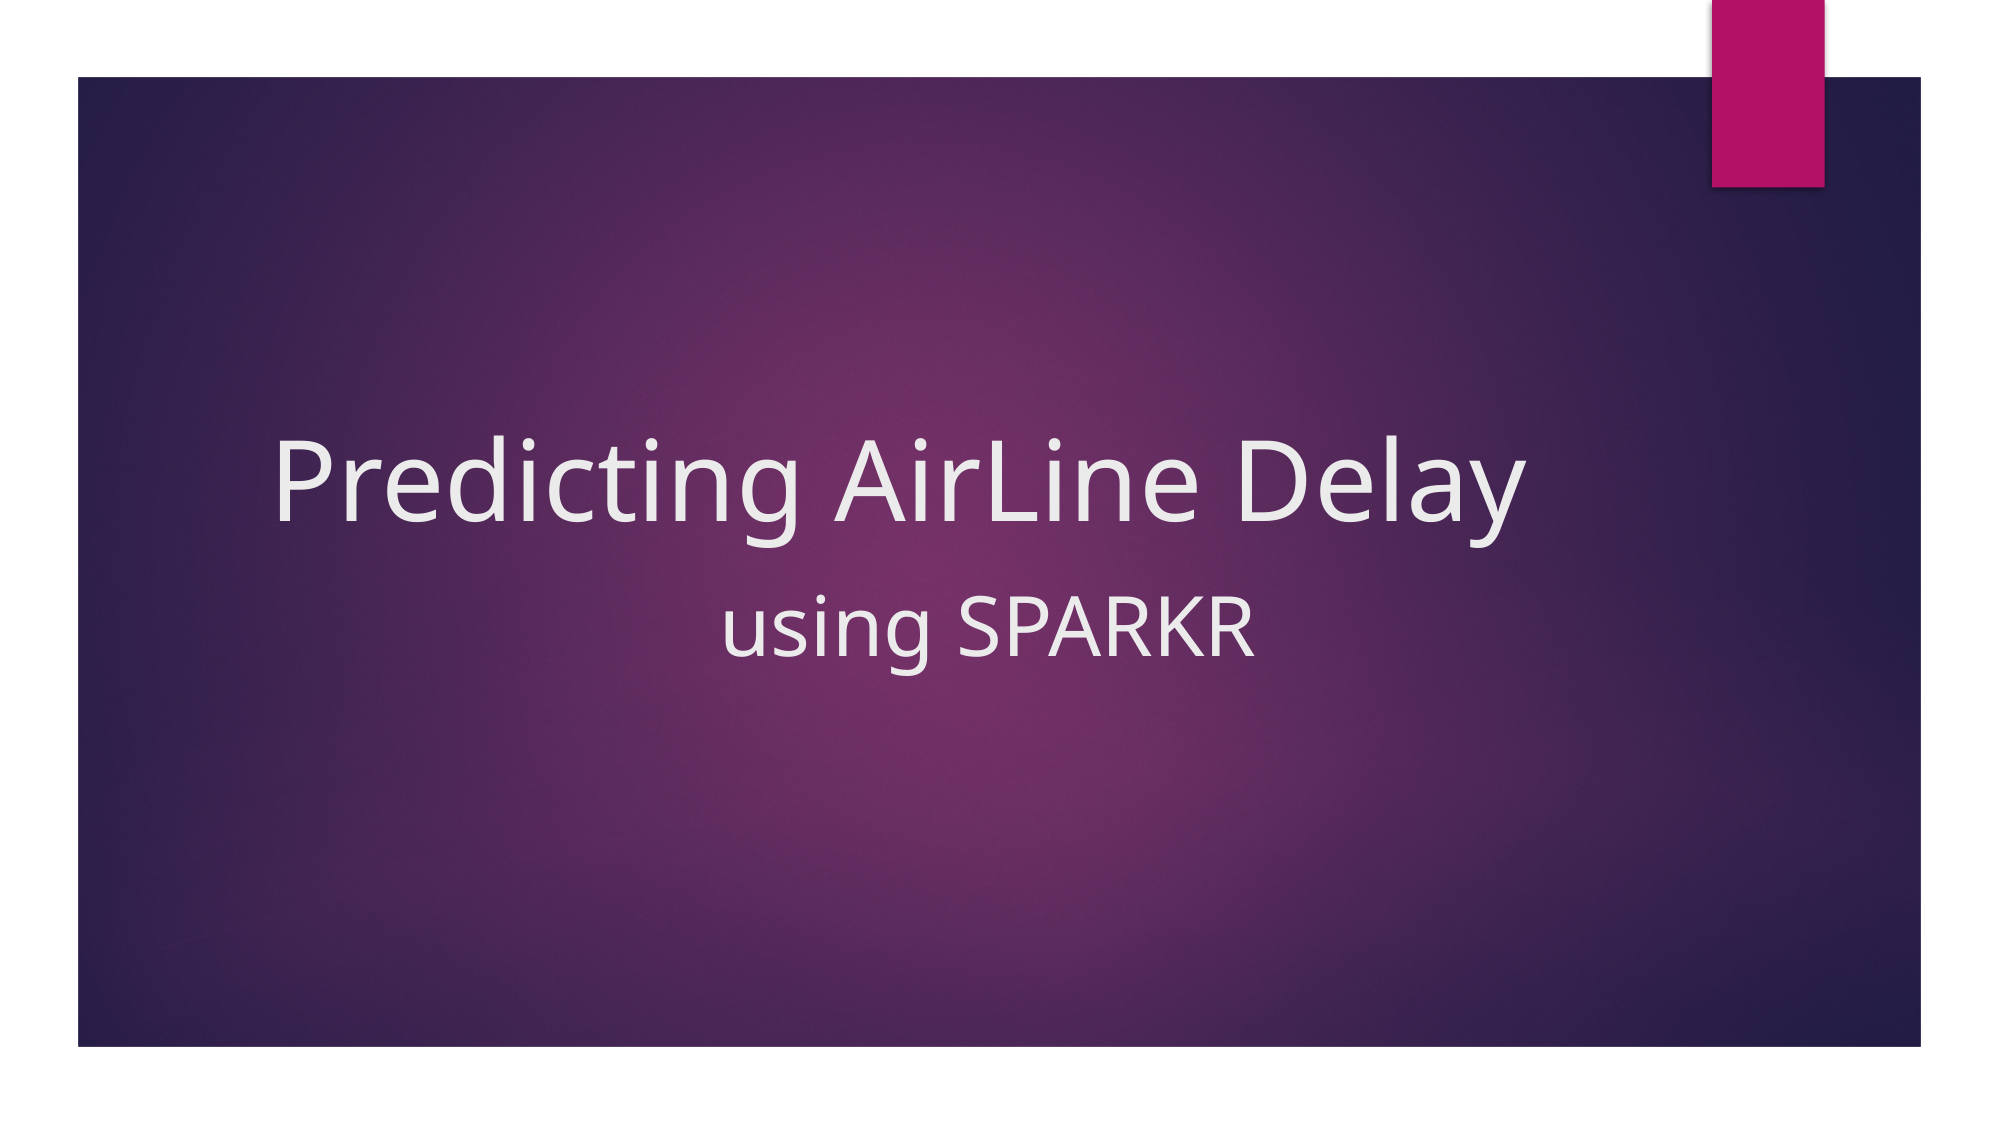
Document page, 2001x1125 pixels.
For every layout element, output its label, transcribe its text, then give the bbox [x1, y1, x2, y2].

title Predicting AirLine Delay using SPARKR [189, 126, 1638, 687]
picture [79, 78, 1920, 1046]
